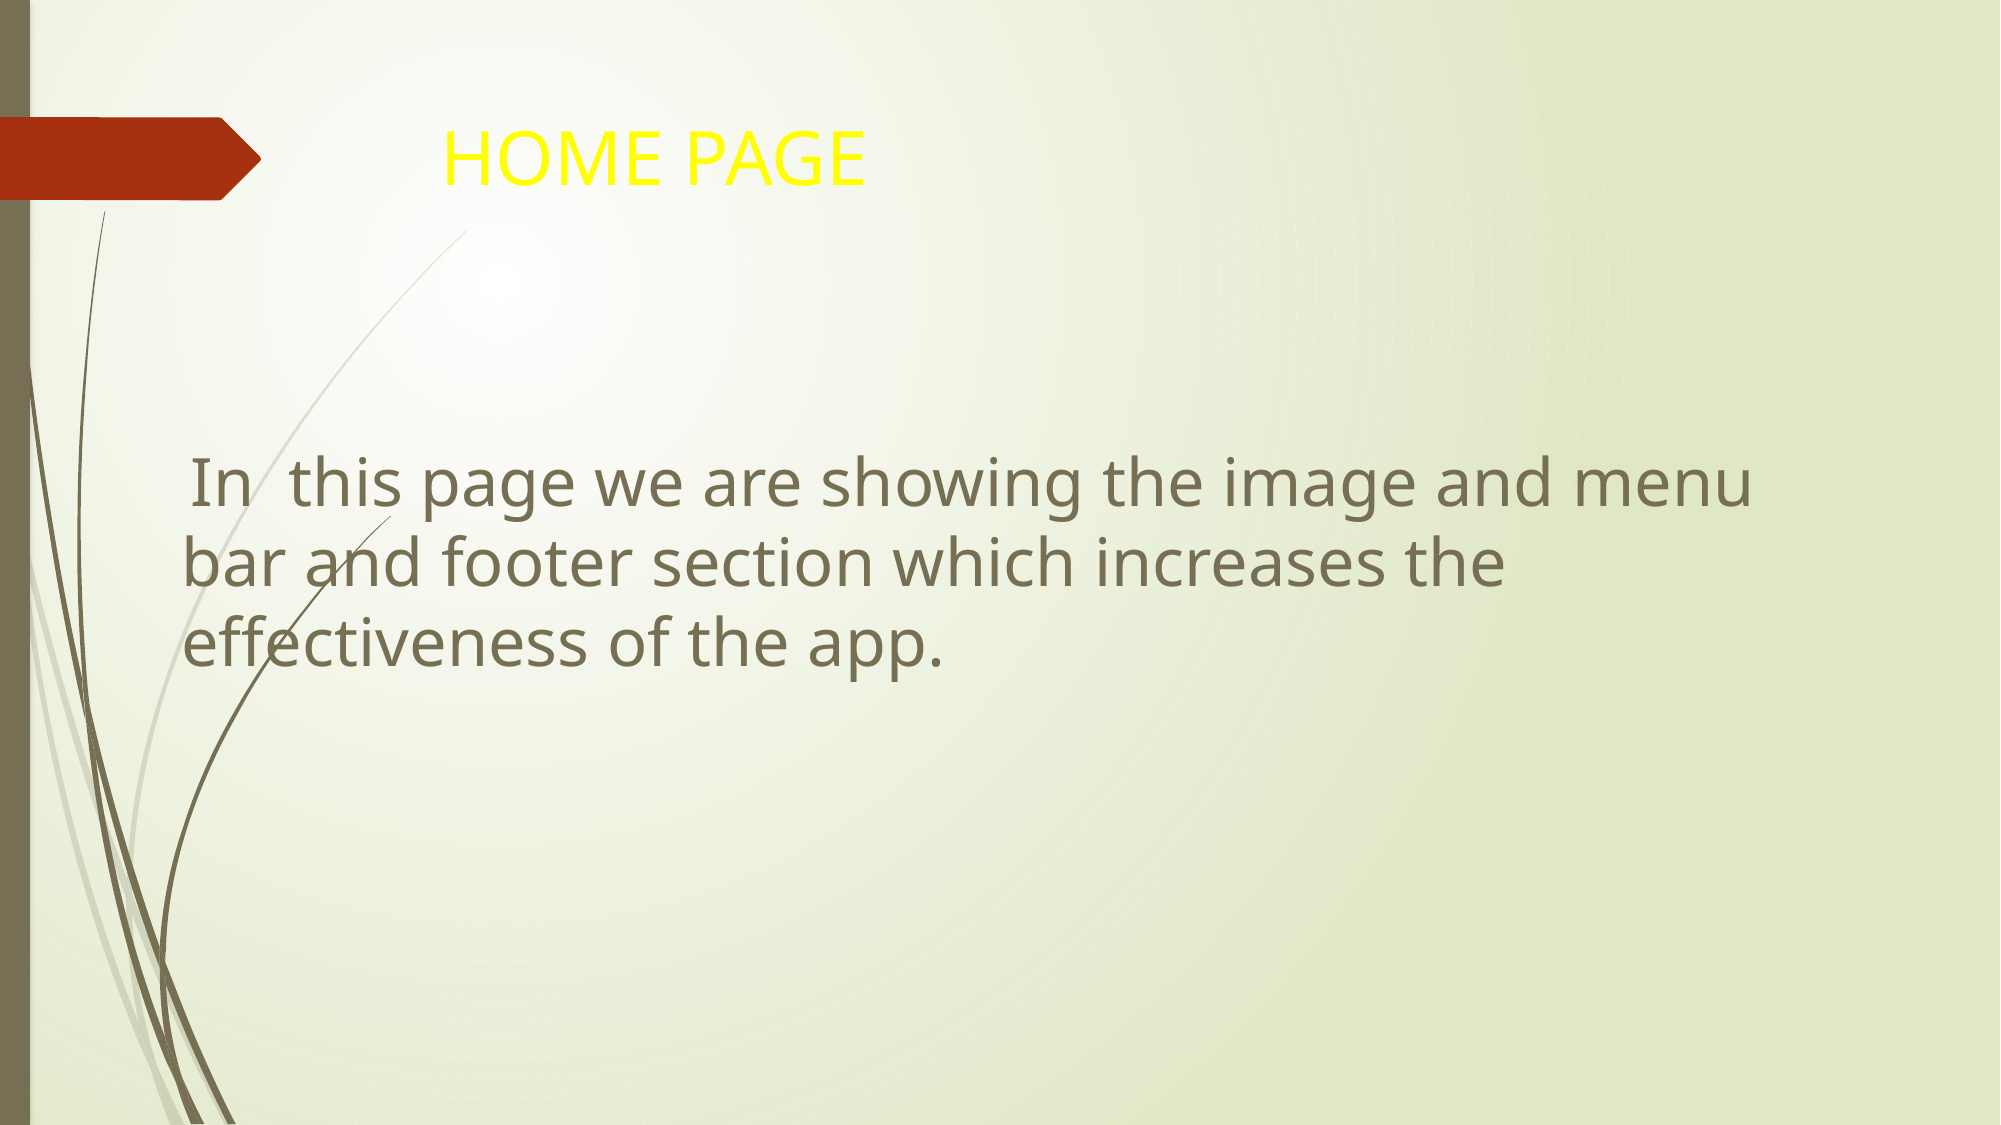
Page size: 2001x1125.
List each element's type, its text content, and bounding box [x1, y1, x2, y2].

list In this page we are showing the image and menu bar and footer section which increases the effectiveness of the app. [165, 432, 1865, 1039]
title HOME PAGE [425, 102, 1888, 313]
